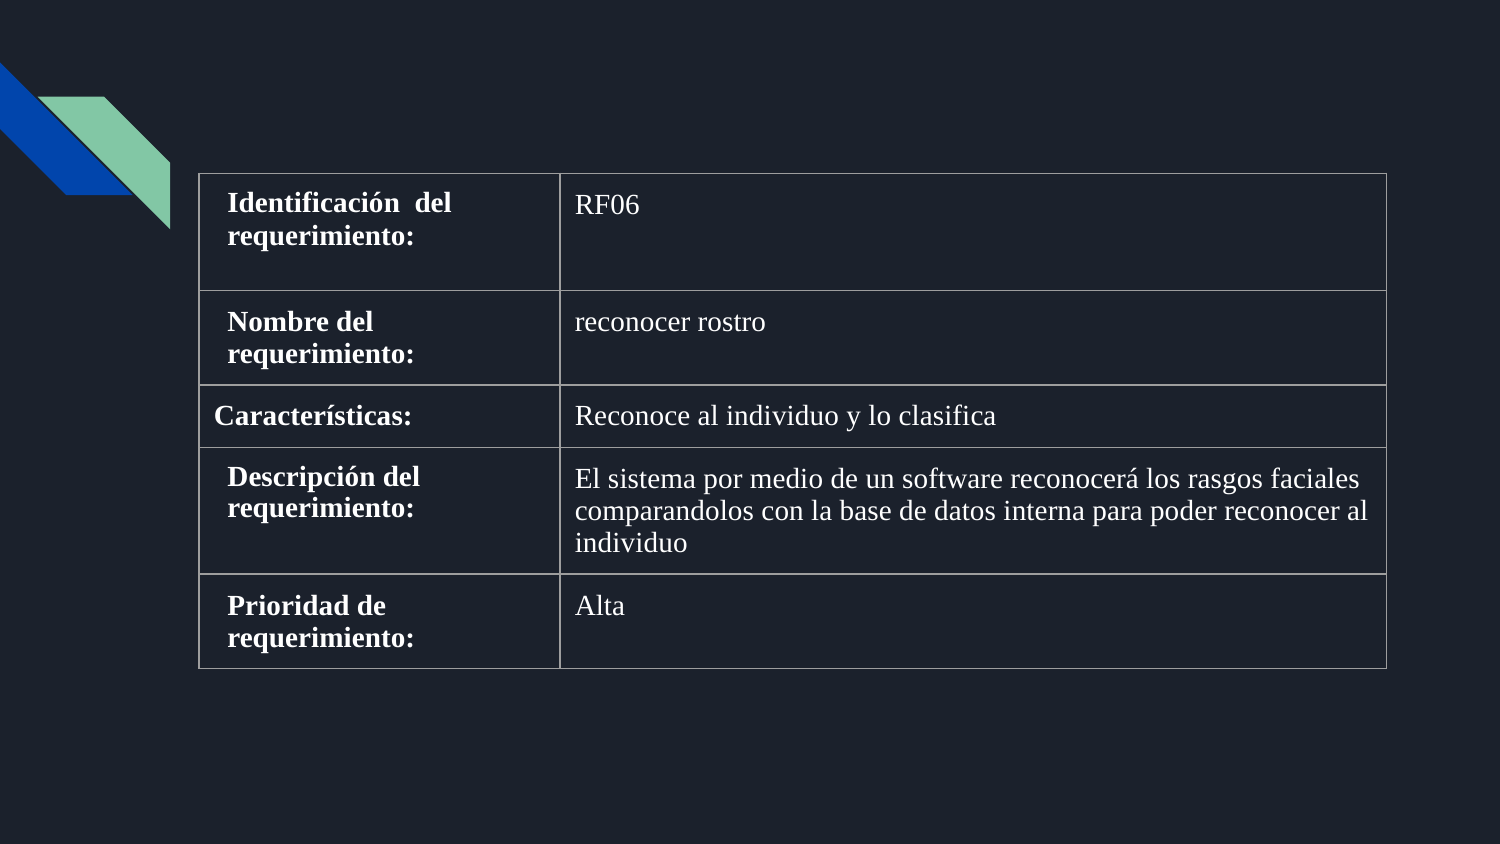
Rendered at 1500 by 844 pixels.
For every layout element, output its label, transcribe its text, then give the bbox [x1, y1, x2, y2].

table_cell Características: [200, 386, 559, 447]
table_cell Alta [561, 575, 1386, 668]
table_cell Prioridad de requerimiento: [200, 575, 559, 668]
table_cell Nombre del requerimiento: [200, 291, 559, 384]
table_header RF06 [561, 174, 1386, 290]
table_cell reconocer rostro [561, 291, 1386, 384]
table_cell El sistema por medio de un software reconocerá los rasgos faciales comparandolos con la base de datos interna para poder reconocer al individuo [561, 448, 1386, 573]
table_cell Reconoce al individuo y lo clasifica [561, 386, 1386, 447]
table_header Identificación del requerimiento: [200, 174, 559, 290]
table_cell Descripción del requerimiento: [200, 448, 559, 573]
